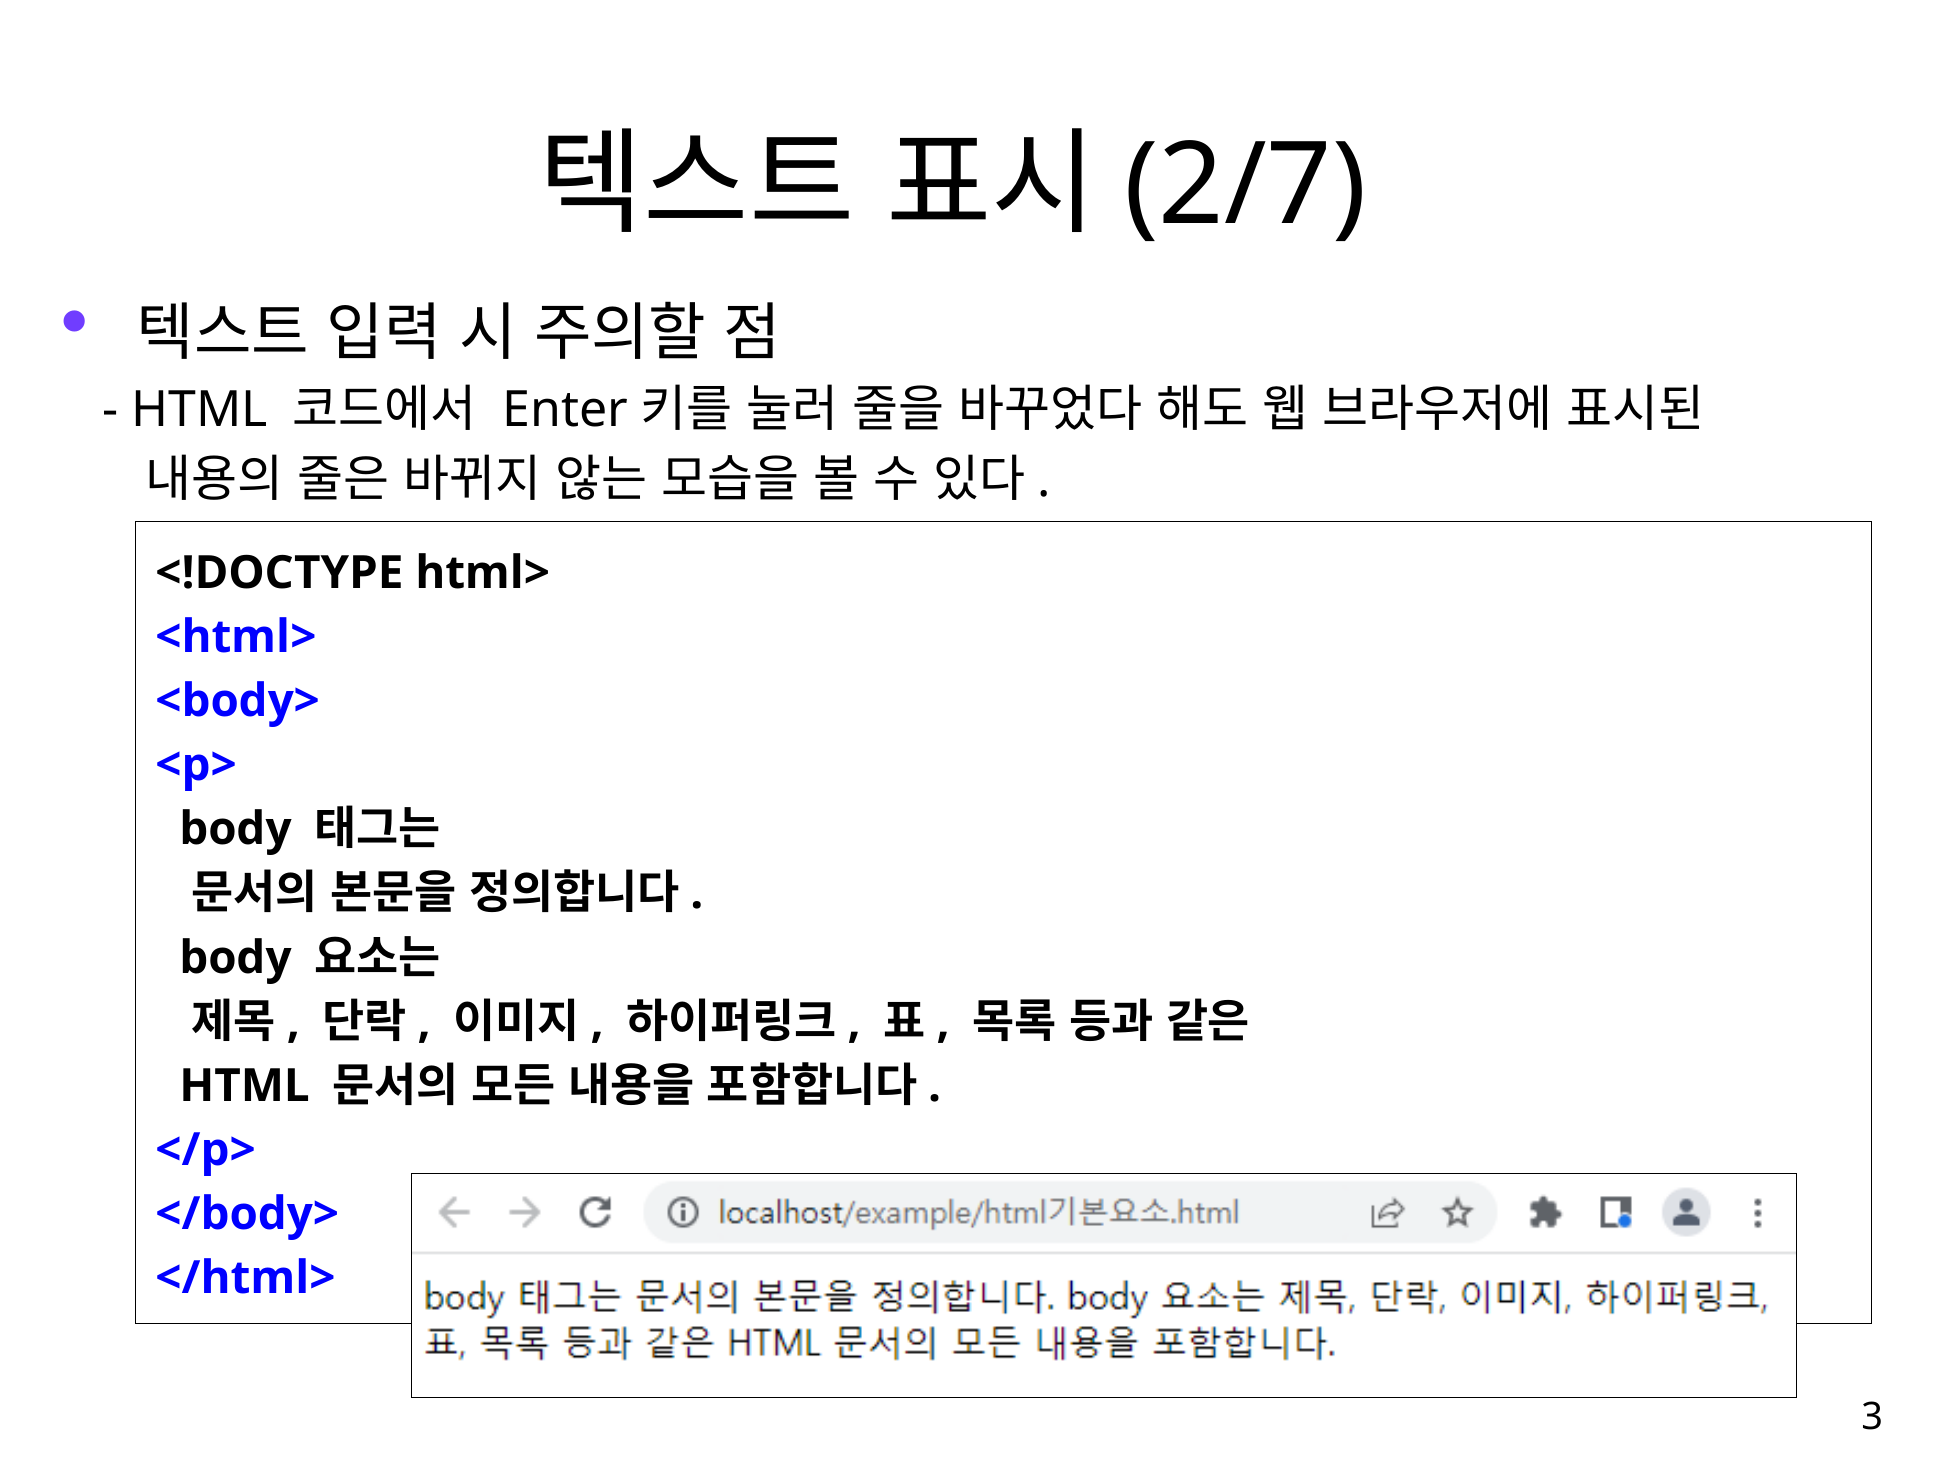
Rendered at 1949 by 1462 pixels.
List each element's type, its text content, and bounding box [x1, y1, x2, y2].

slide_number 3 [1496, 1372, 1899, 1462]
list 텍스트 입력 시 주의할 점 - HTML 코드에서 Enter키를 눌러 줄을 바꾸었다 해도 웹 브라우저에 표시된 내용의 줄은 바뀌지 않는 모습을 볼 수 있다. [48, 284, 1897, 1343]
picture [411, 1173, 1797, 1398]
text_box <!DOCTYPE html> <html> <body> <p> body 태그는 문서의 본문을 정의합니다. body 요소는 제목, 단락, 이미지, 하이퍼링크, 표, 목록 등과 같은 HTML 문서의 모든 내용을 포함합니다. </p> </body> </html> [135, 521, 1872, 1324]
title 텍스트 표시(2/7) [156, 92, 1749, 255]
